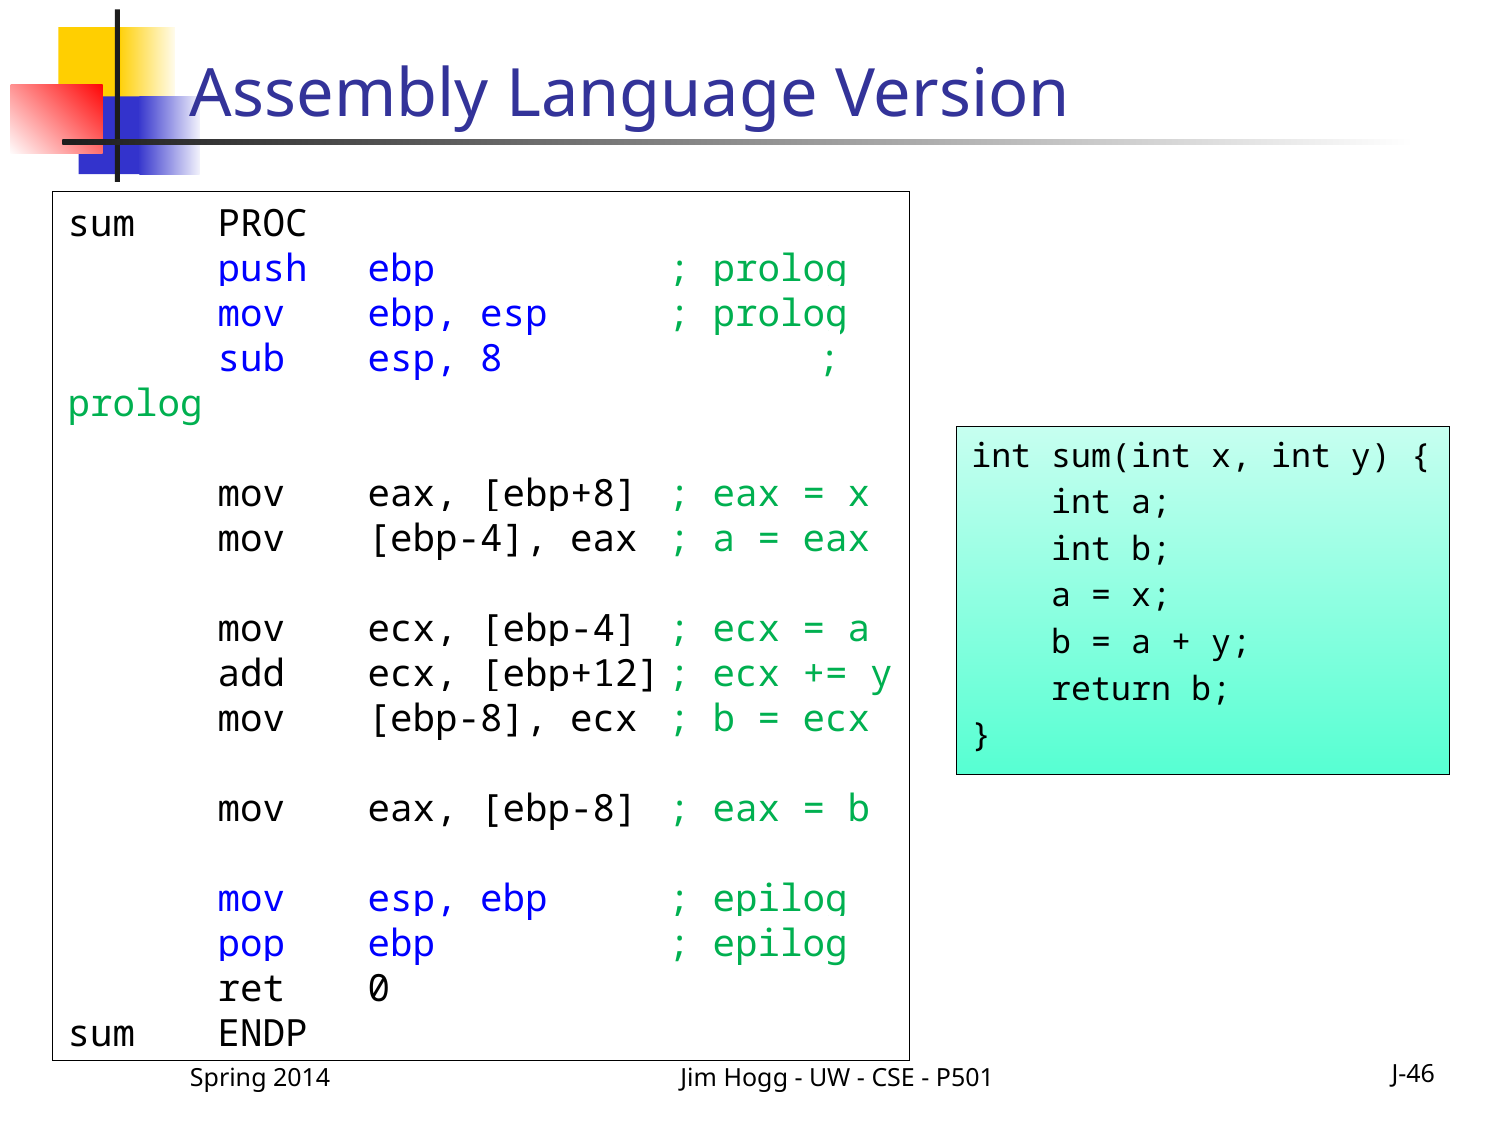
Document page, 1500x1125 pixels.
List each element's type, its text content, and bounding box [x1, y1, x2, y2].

text_box sum PROC push ebp ; prolog mov ebp, esp ; prolog sub esp, 8 ; prolog mov eax, [ebp+8] ; eax = x mov [ebp-4], eax ; a = eax mov ecx, [ebp-4] ; ecx = a add ecx, [ebp+12] ; ecx += y mov [ebp-8], ecx ; b = ecx mov eax, [ebp-8] ; eax = b mov esp, ebp ; epilog pop ebp ; epilog ret 0 sum ENDP [52, 191, 910, 1061]
footer Jim Hogg - UW - CSE - P501 [599, 1023, 1076, 1100]
text_box int sum(int x, int y) { int a; int b; a = x; b = a + y; return b; } [956, 426, 1450, 775]
slide_number Spring 2014 [174, 1061, 488, 1100]
slide_number J-46 [1137, 1023, 1451, 1100]
title Assembly Language Version [174, 35, 1454, 138]
